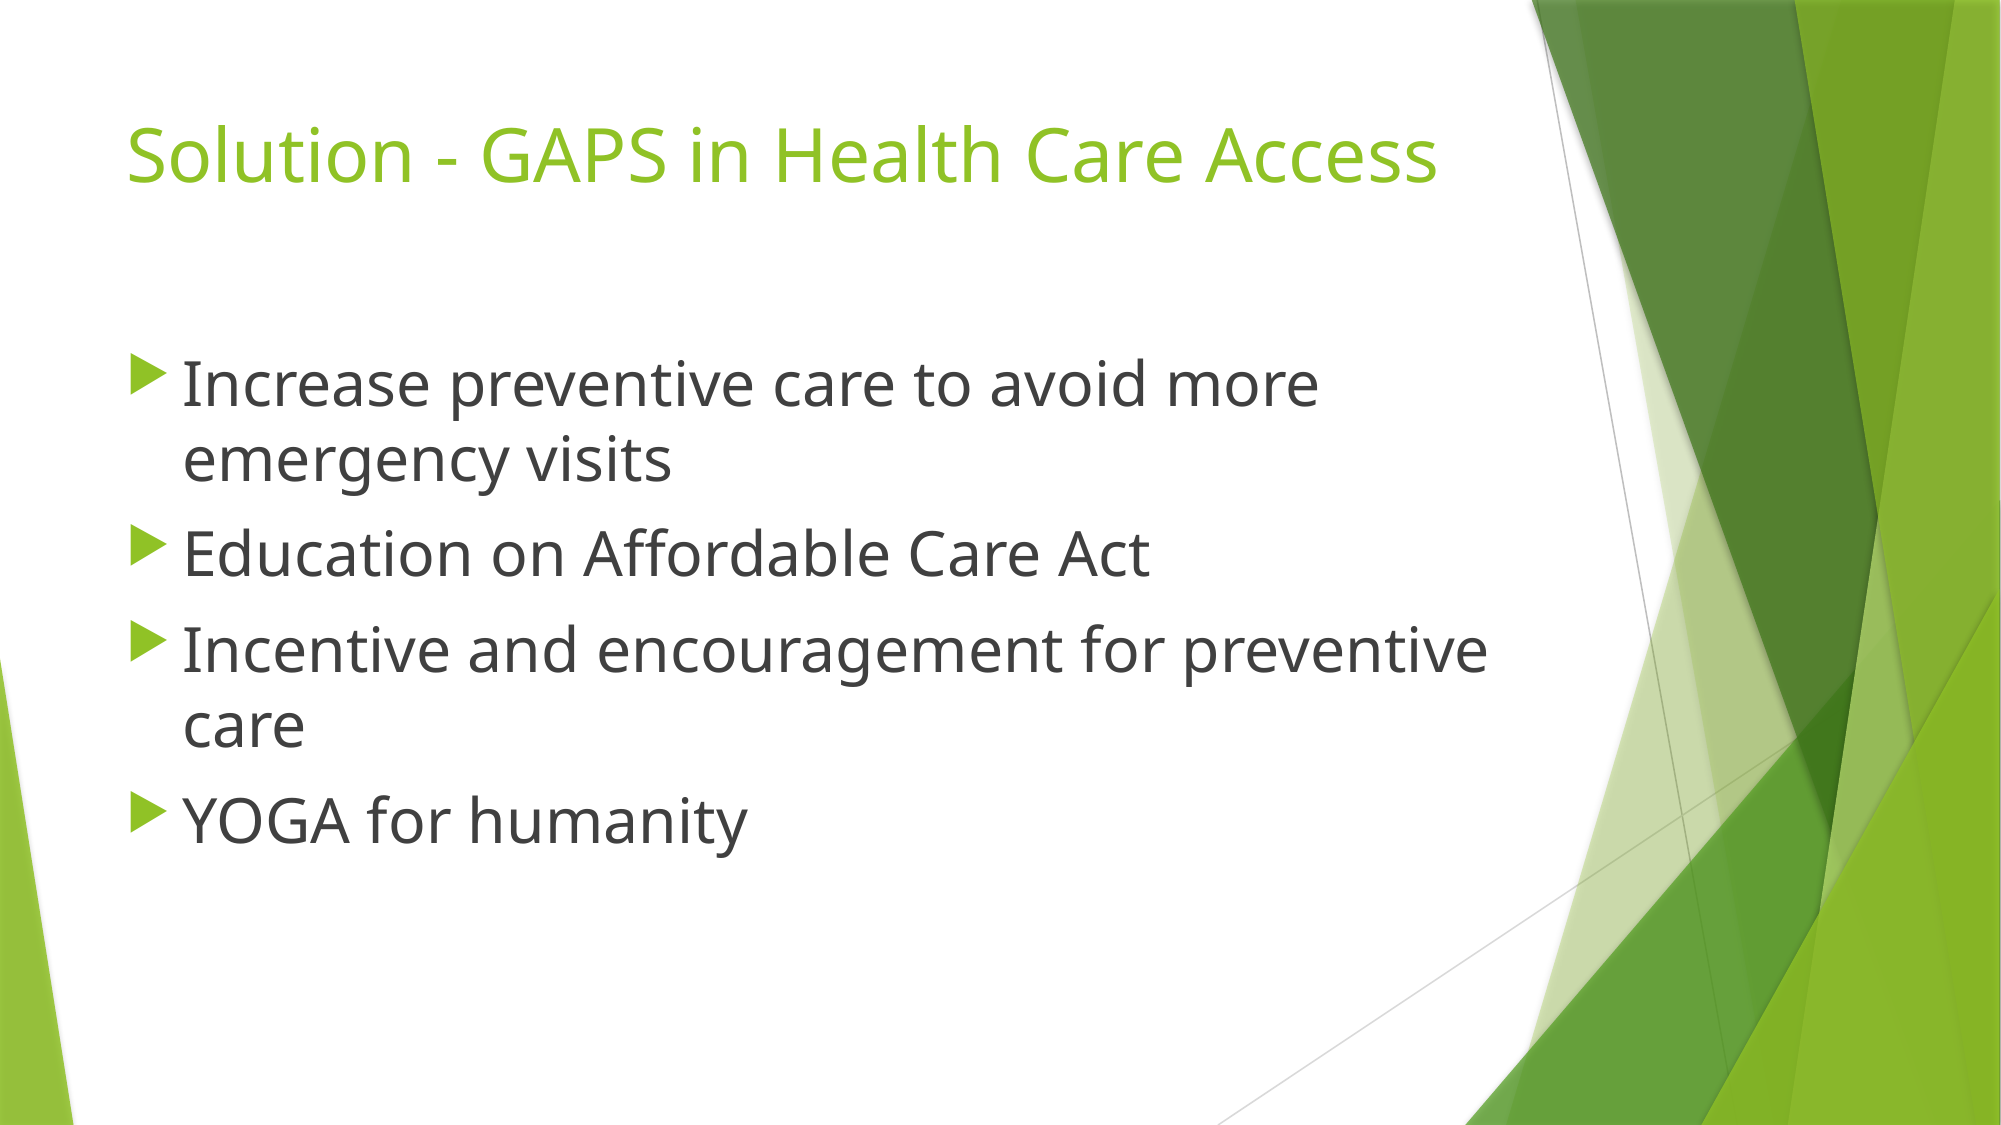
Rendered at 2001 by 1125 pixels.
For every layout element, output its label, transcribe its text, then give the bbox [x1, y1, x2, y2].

title Solution - GAPS in Health Care Access [111, 99, 1511, 220]
list Increase preventive care to avoid more emergency visits Education on Affordable Care Act Incentive and encouragement for preventive care YOGA for humanity [111, 240, 1522, 992]
